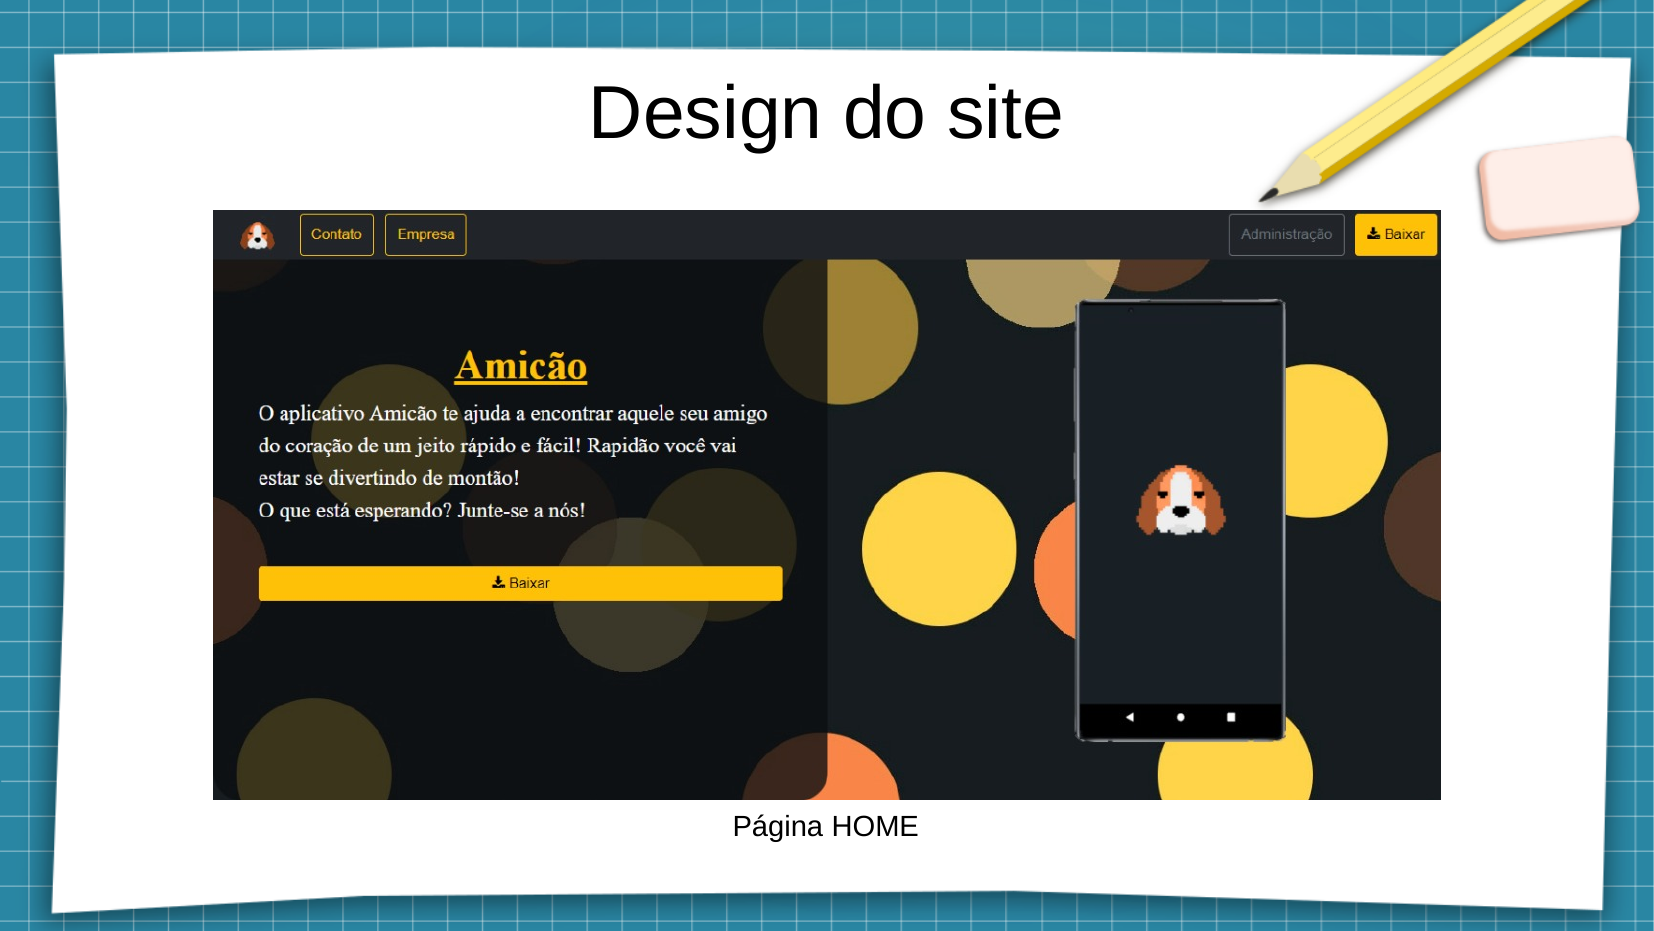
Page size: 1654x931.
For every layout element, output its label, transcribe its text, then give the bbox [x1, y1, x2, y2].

text_box Página HOME [717, 809, 936, 850]
title Design do site [82, 37, 1571, 193]
picture [0, 0, 1654, 931]
